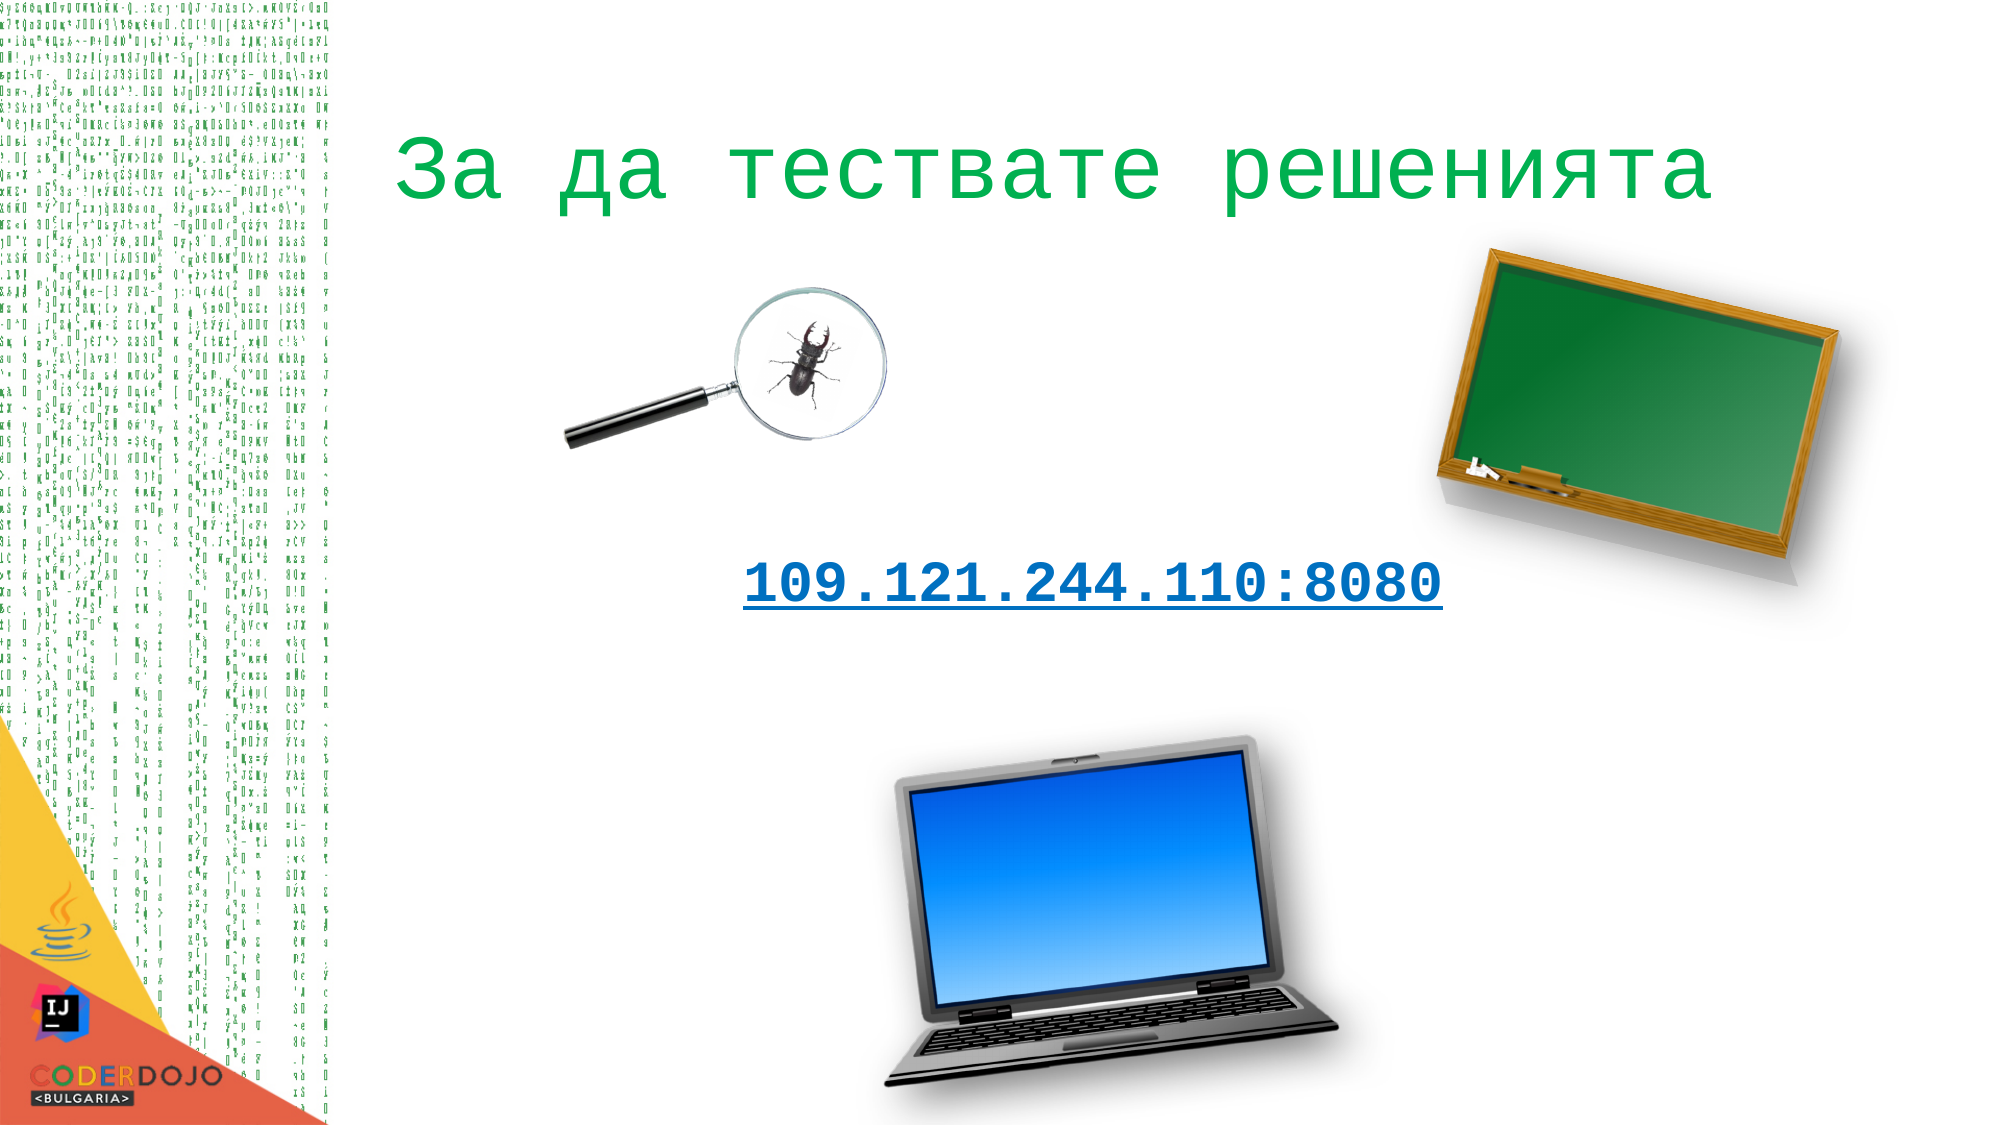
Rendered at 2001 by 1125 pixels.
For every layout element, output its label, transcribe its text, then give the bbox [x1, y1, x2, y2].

picture [0, 0, 2001, 1125]
title За да тествате решенията [379, 59, 2000, 278]
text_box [594, 187, 874, 605]
list 109.121.244.110:8080 [308, 543, 1878, 651]
